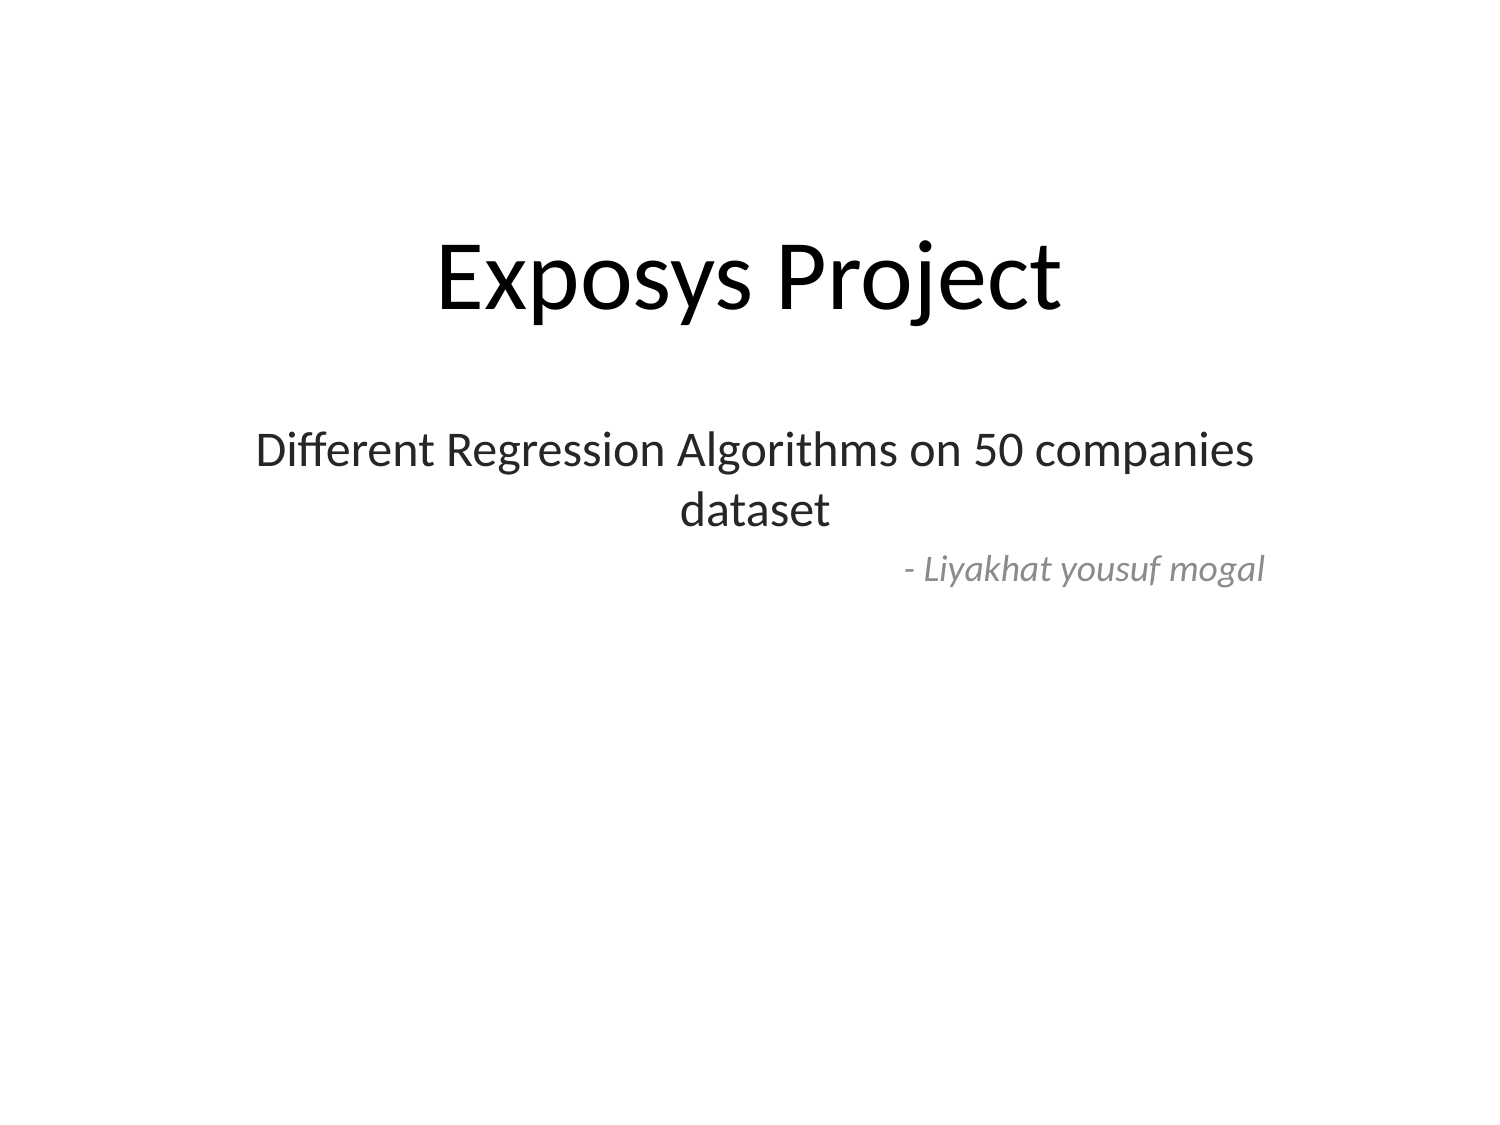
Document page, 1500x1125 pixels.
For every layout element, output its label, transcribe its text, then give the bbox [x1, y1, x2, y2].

title Exposys Project [112, 149, 1388, 391]
subtitle Different Regression Algorithms on 50 companies dataset - Liyakhat yousuf mogal [230, 408, 1281, 697]
